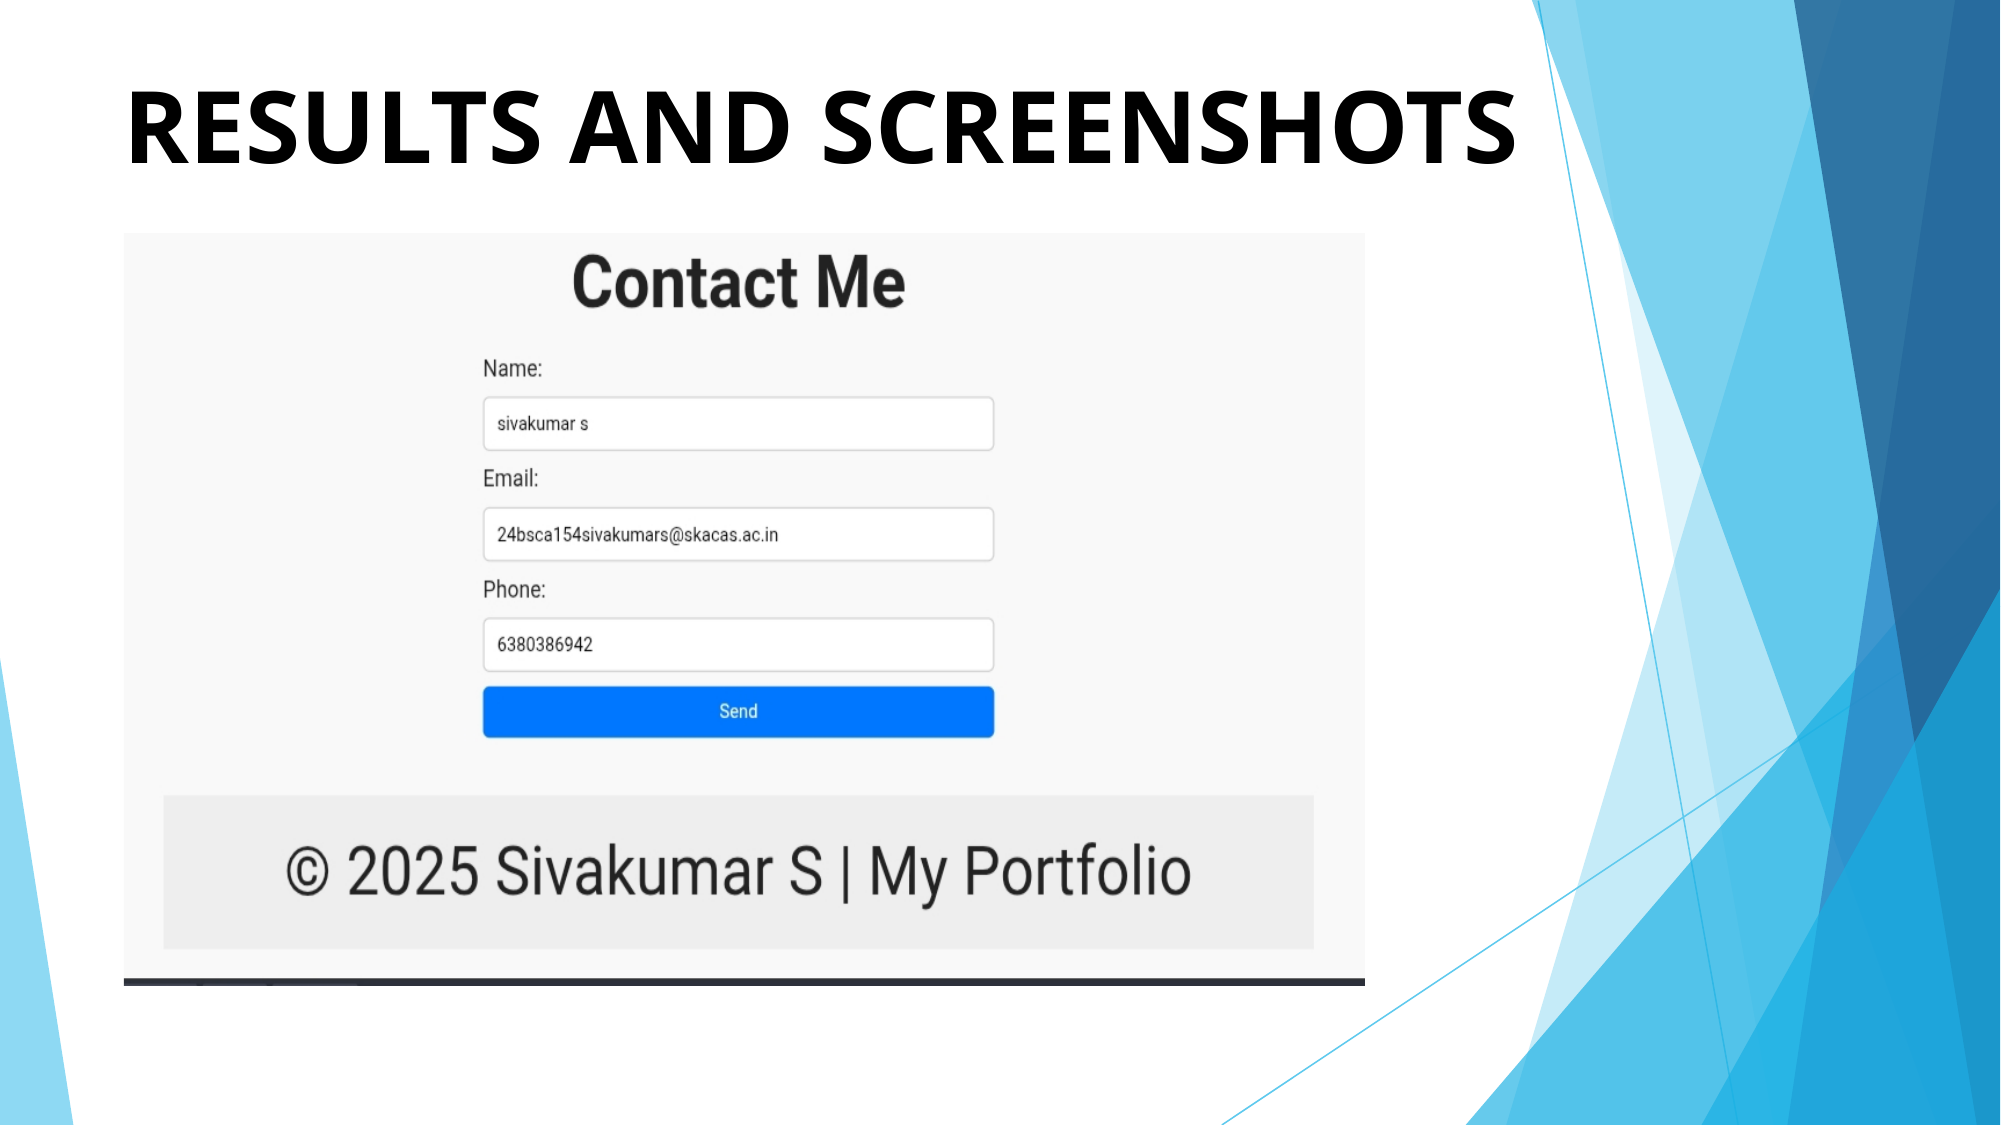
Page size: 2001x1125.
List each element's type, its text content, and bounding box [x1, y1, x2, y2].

title RESULTS AND SCREENSHOTS [123, 63, 1877, 252]
picture [0, 233, 1366, 987]
